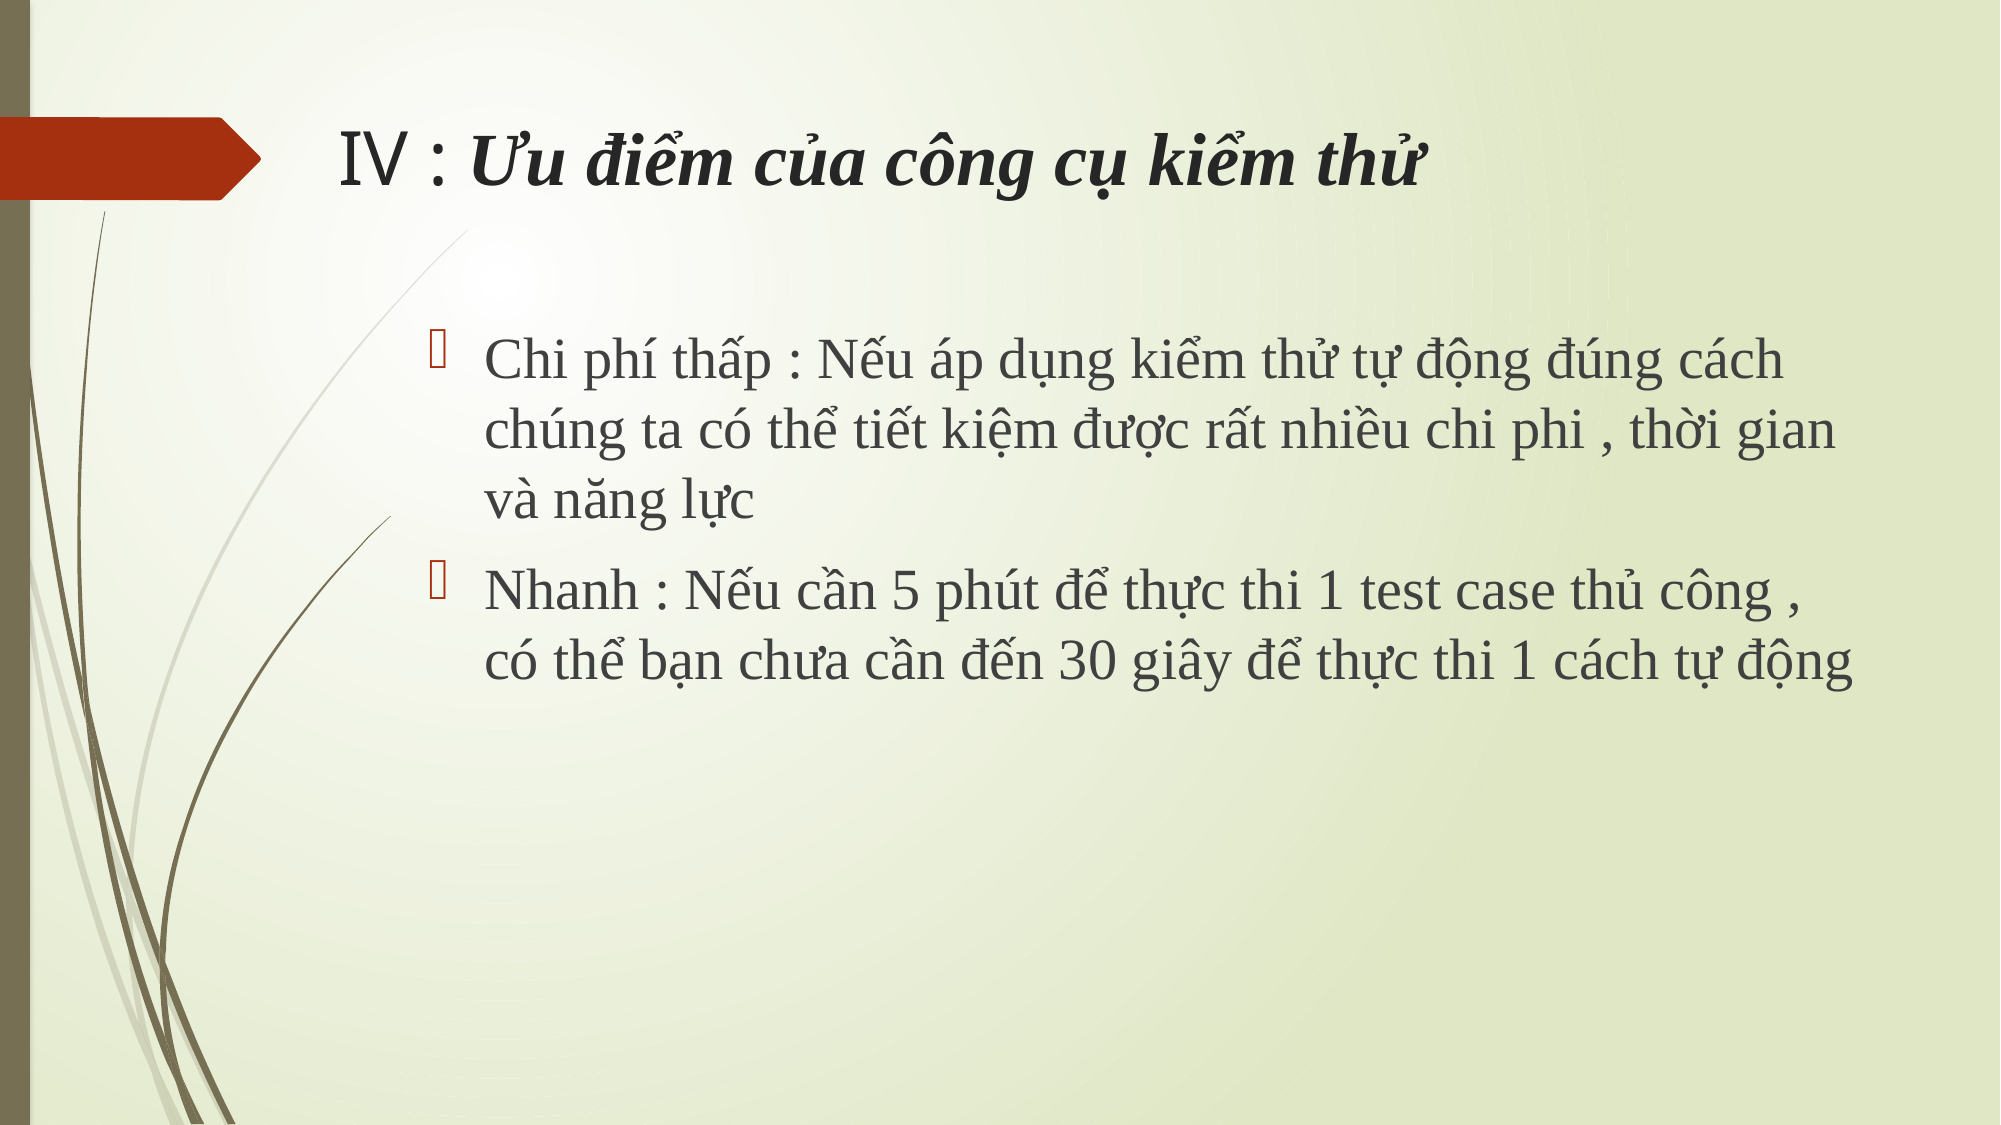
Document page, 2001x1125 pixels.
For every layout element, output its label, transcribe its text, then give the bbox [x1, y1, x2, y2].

title IV : Ưu điểm của công cụ kiểm thử [323, 102, 1888, 313]
list Chi phí thấp : Nếu áp dụng kiểm thử tự động đúng cách chúng ta có thể tiết kiệm được rất nhiều chi phi , thời gian và năng lực Nhanh : Nếu cần 5 phút để thực thi 1 test case thủ công , có thể bạn chưa cần đến 30 giây để thực thi 1 cách tự động [413, 312, 1876, 933]
